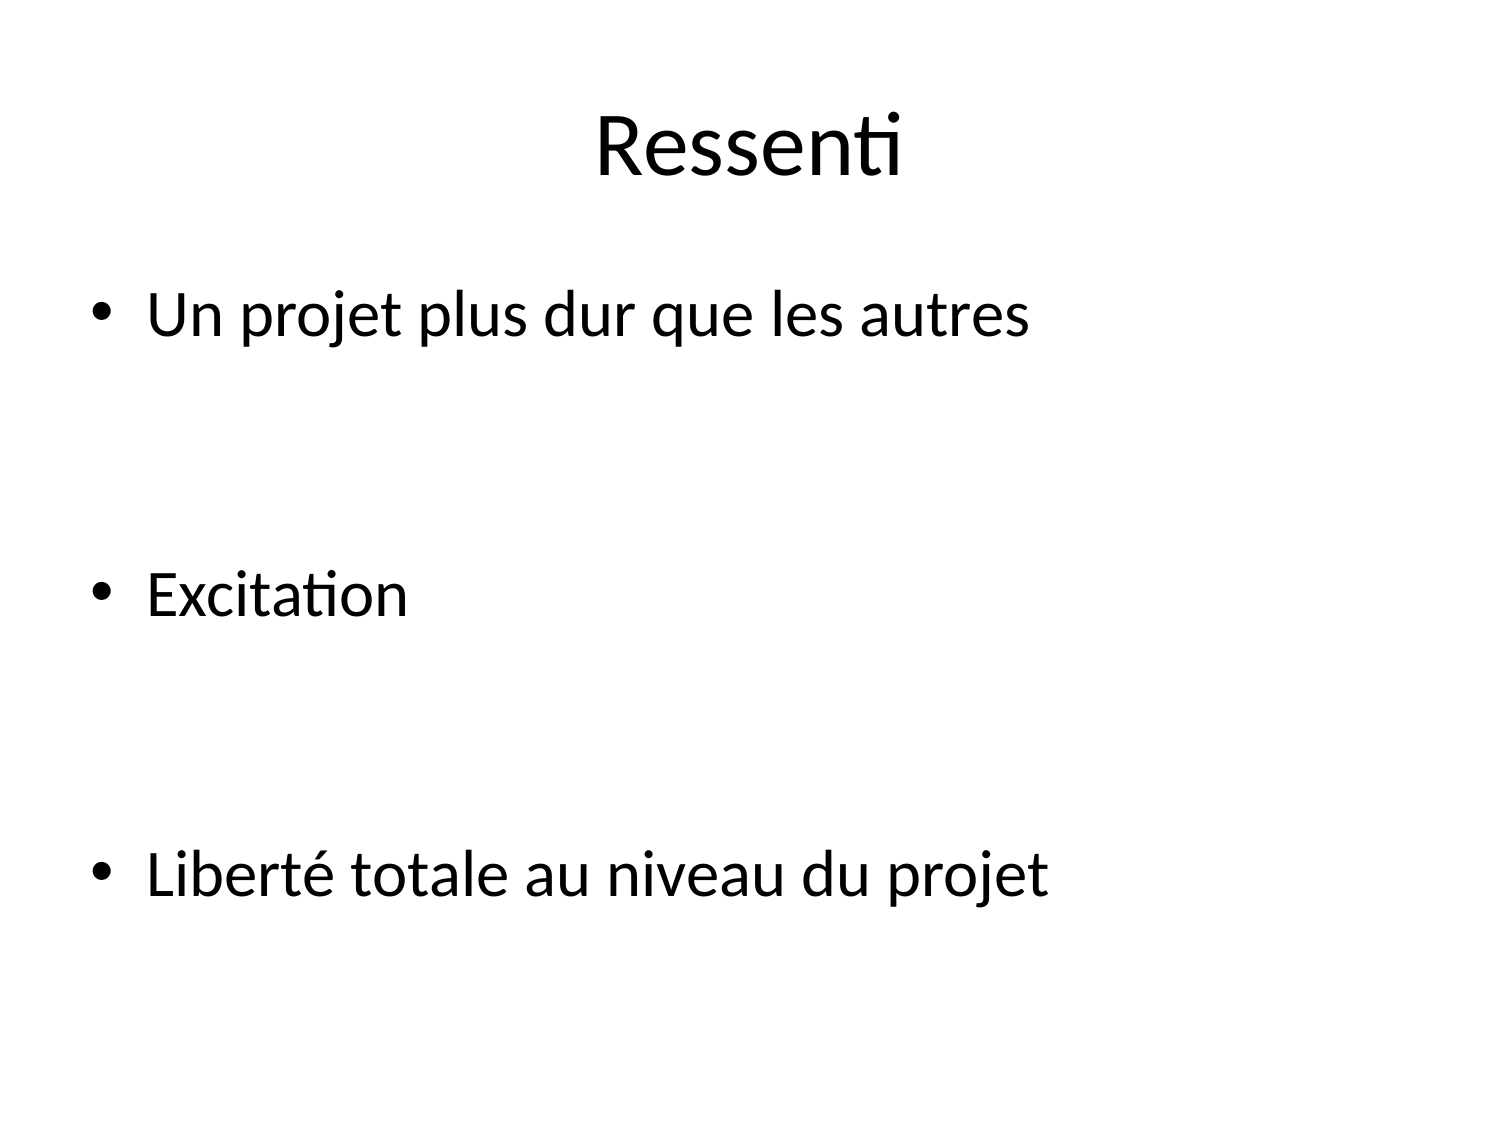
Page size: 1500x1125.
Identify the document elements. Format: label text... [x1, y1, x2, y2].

list Un projet plus dur que les autres Excitation Liberté totale au niveau du projet [75, 262, 1425, 1005]
title Ressenti [75, 45, 1425, 233]
